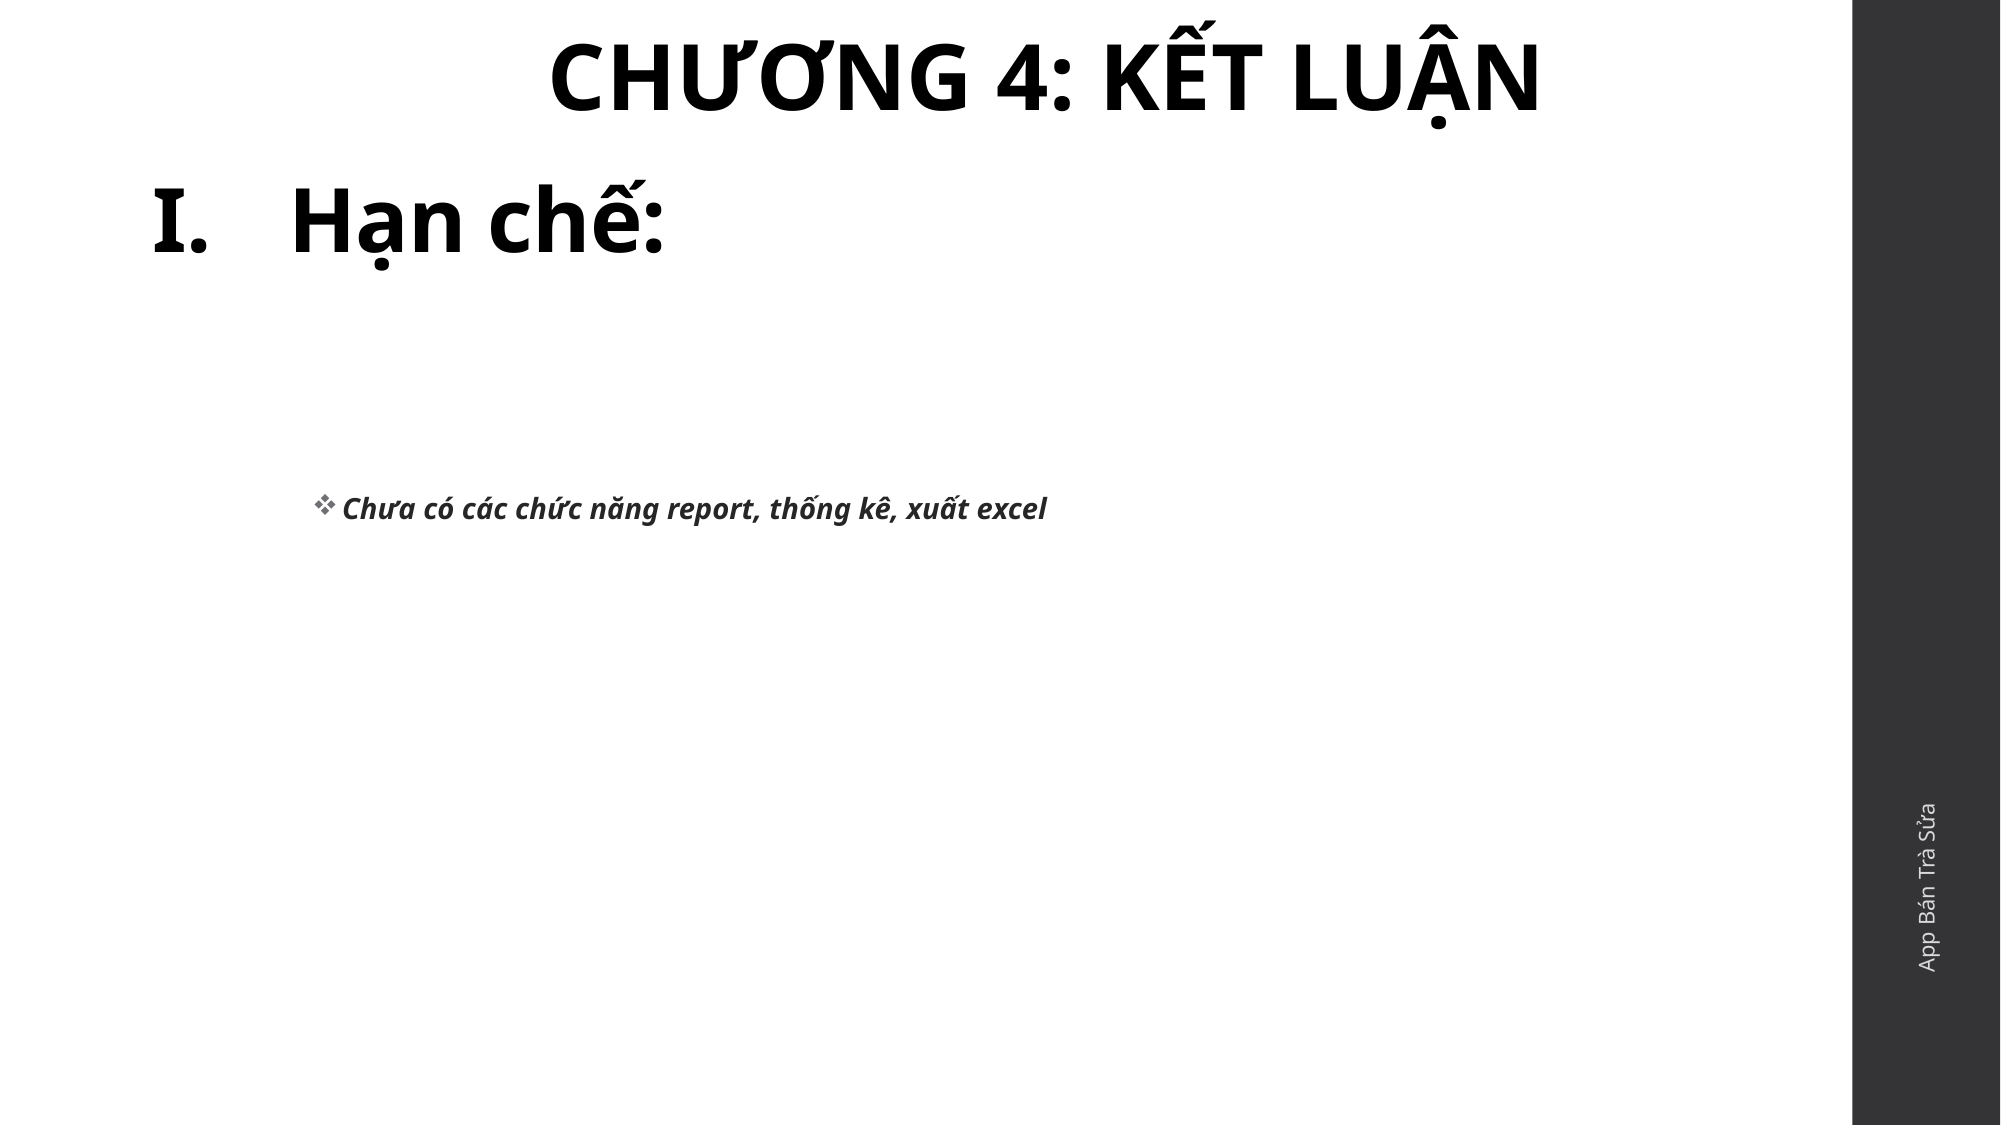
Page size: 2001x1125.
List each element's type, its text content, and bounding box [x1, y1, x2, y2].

text_box CHƯƠNG 4: KẾT LUẬN [196, 18, 1898, 254]
title Hạn chế: [137, 167, 1819, 386]
footer App Bán Trà Sửa [1897, 400, 1958, 988]
list Chưa có các chức năng report, thống kê, xuất excel [206, 299, 1617, 1014]
